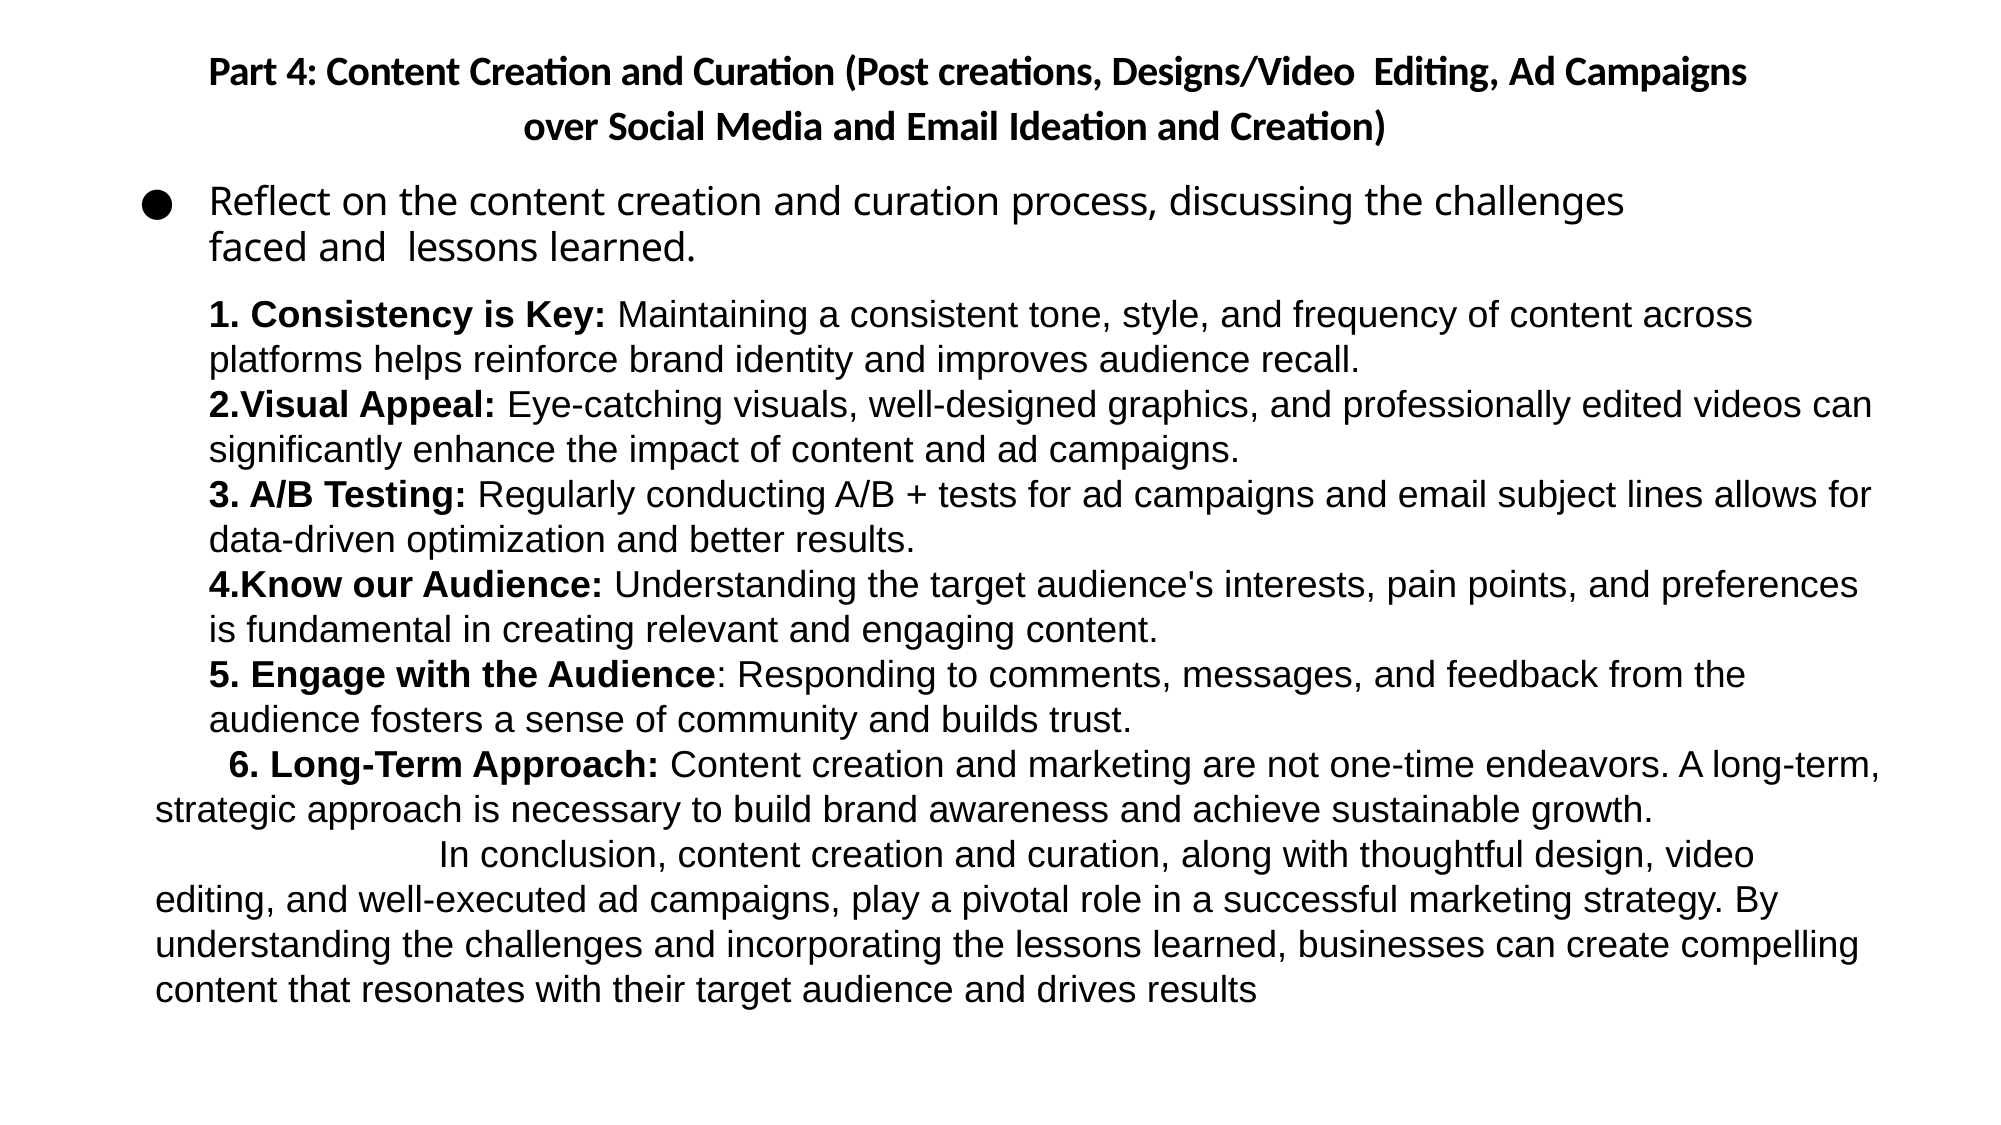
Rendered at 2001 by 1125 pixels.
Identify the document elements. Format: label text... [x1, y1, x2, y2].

text_box 1. Consistency is Key: Maintaining a consistent tone, style, and frequency of content across platforms helps reinforce brand identity and improves audience recall. 2.Visual Appeal: Eye-catching visuals, well-designed graphics, and professionally edited videos can significantly enhance the impact of content and ad campaigns. 3. A/B Testing: Regularly conducting A/B + tests for ad campaigns and email subject lines allows for data-driven optimization and better results. 4.Know our Audience: Understanding the target audience's interests, pain points, and preferences is fundamental in creating relevant and engaging content. 5. Engage with the Audience: Responding to comments, messages, and feedback from the audience fosters a sense of community and builds trust. 6. Long-Term Approach: Content creation and marketing are not one-time endeavors. A long-term, strategic approach is necessary to build brand awareness and achieve sustainable growth. In conclusion, content creation and curation, along with thoughtful design, video editing, and well-executed ad campaigns, play a pivotal role in a successful marketing strategy. By understanding the challenges and incorporating the lessons learned, businesses can create compelling content that resonates with their target audience and drives results [140, 282, 1898, 1063]
text_box Reflect on the content creation and curation process, discussing the challenges faced and lessons learned. [137, 172, 1731, 270]
text_box Part 4: Content Creation and Curation (Post creations, Designs/Video Editing, Ad Campaigns over Social Media and Email Ideation and Creation) [152, 37, 1756, 149]
